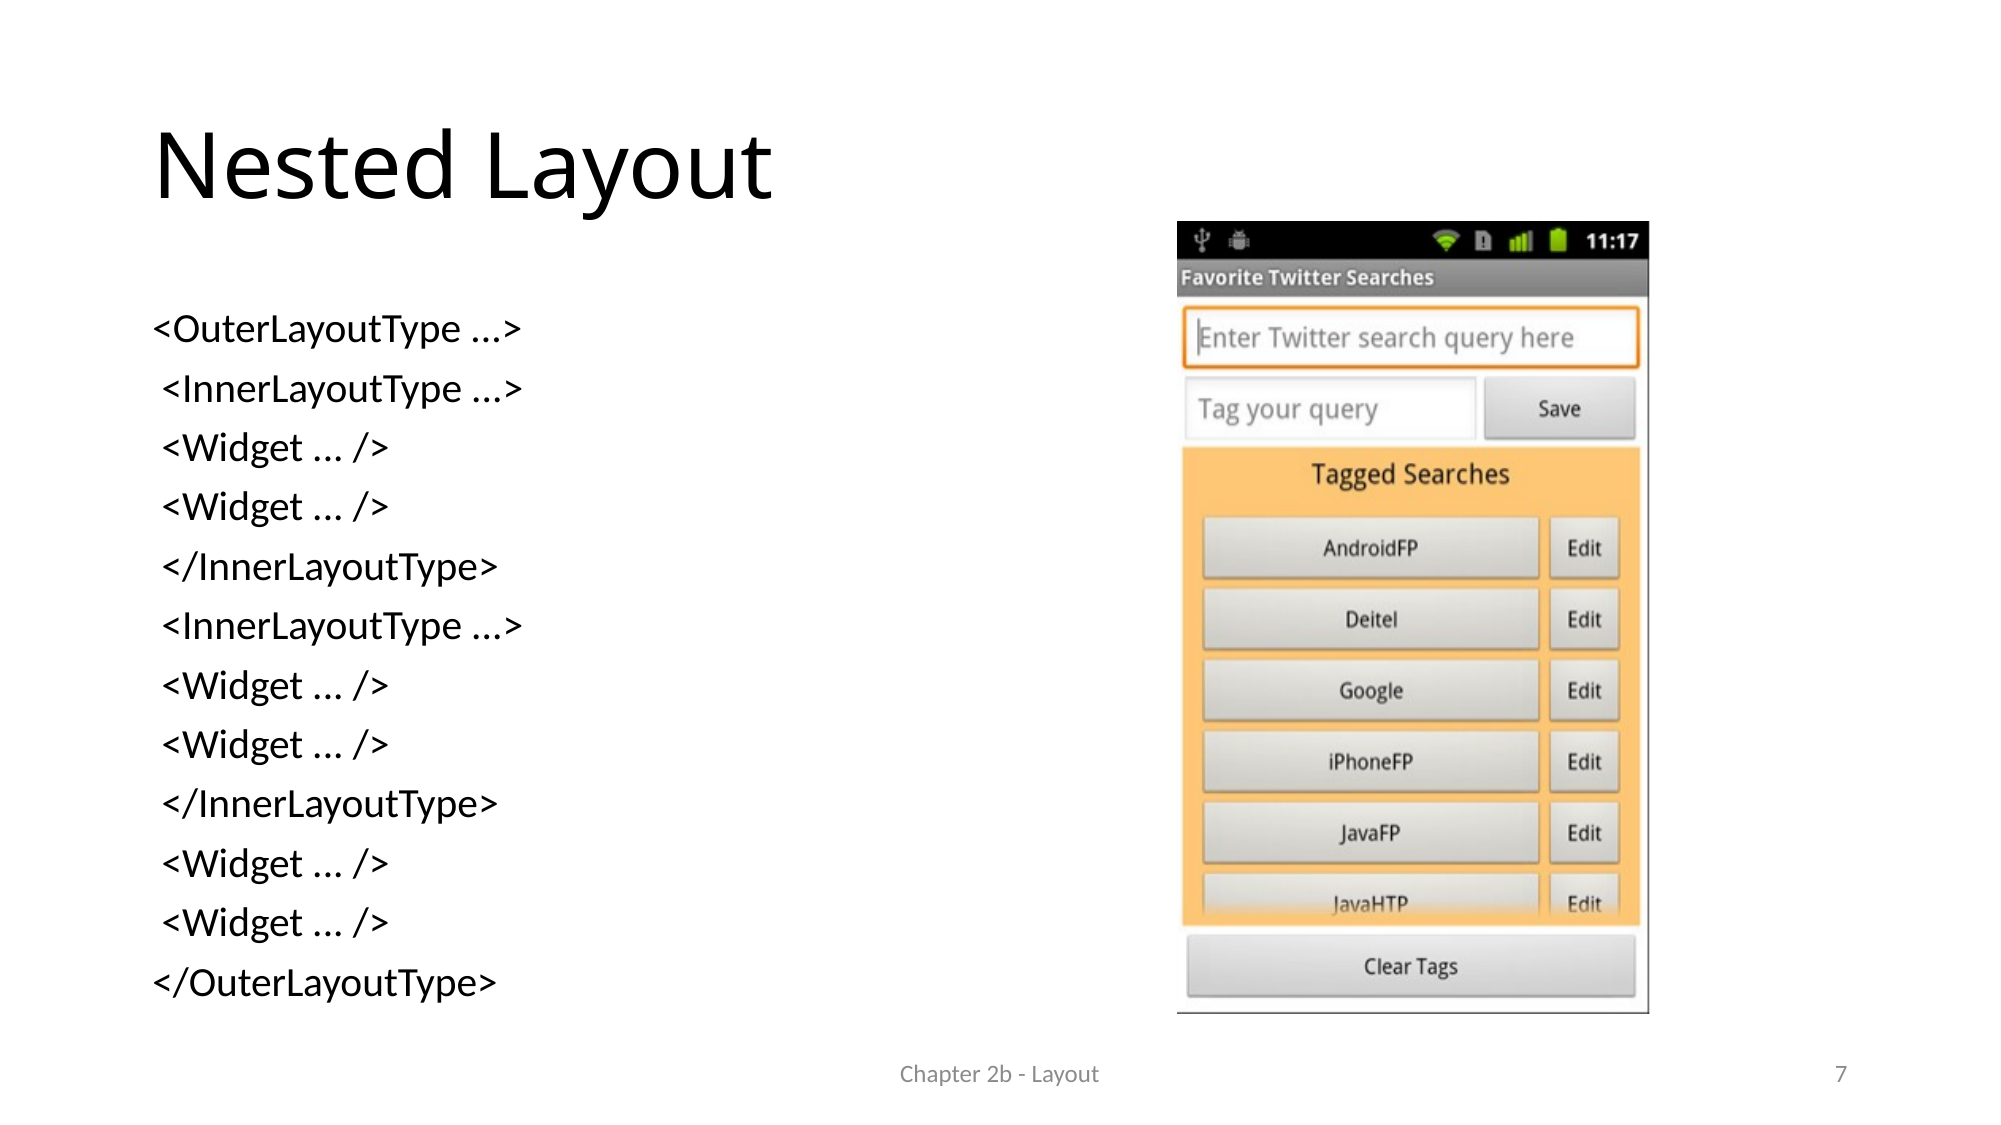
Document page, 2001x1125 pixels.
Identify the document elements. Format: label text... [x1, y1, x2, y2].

footer Chapter 2b - Layout [662, 1042, 1338, 1103]
title Nested Layout [137, 59, 1863, 278]
slide_number 7 [1412, 1042, 1863, 1103]
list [1177, 221, 1651, 1014]
list <OuterLayoutType ...> <InnerLayoutType ...> <Widget ... /> <Widget ... /> </InnerLayoutType> <InnerLayoutType ...> <Widget ... /> <Widget ... /> </InnerLayoutType> <Widget ... /> <Widget ... /> </OuterLayoutType> [137, 299, 988, 1014]
